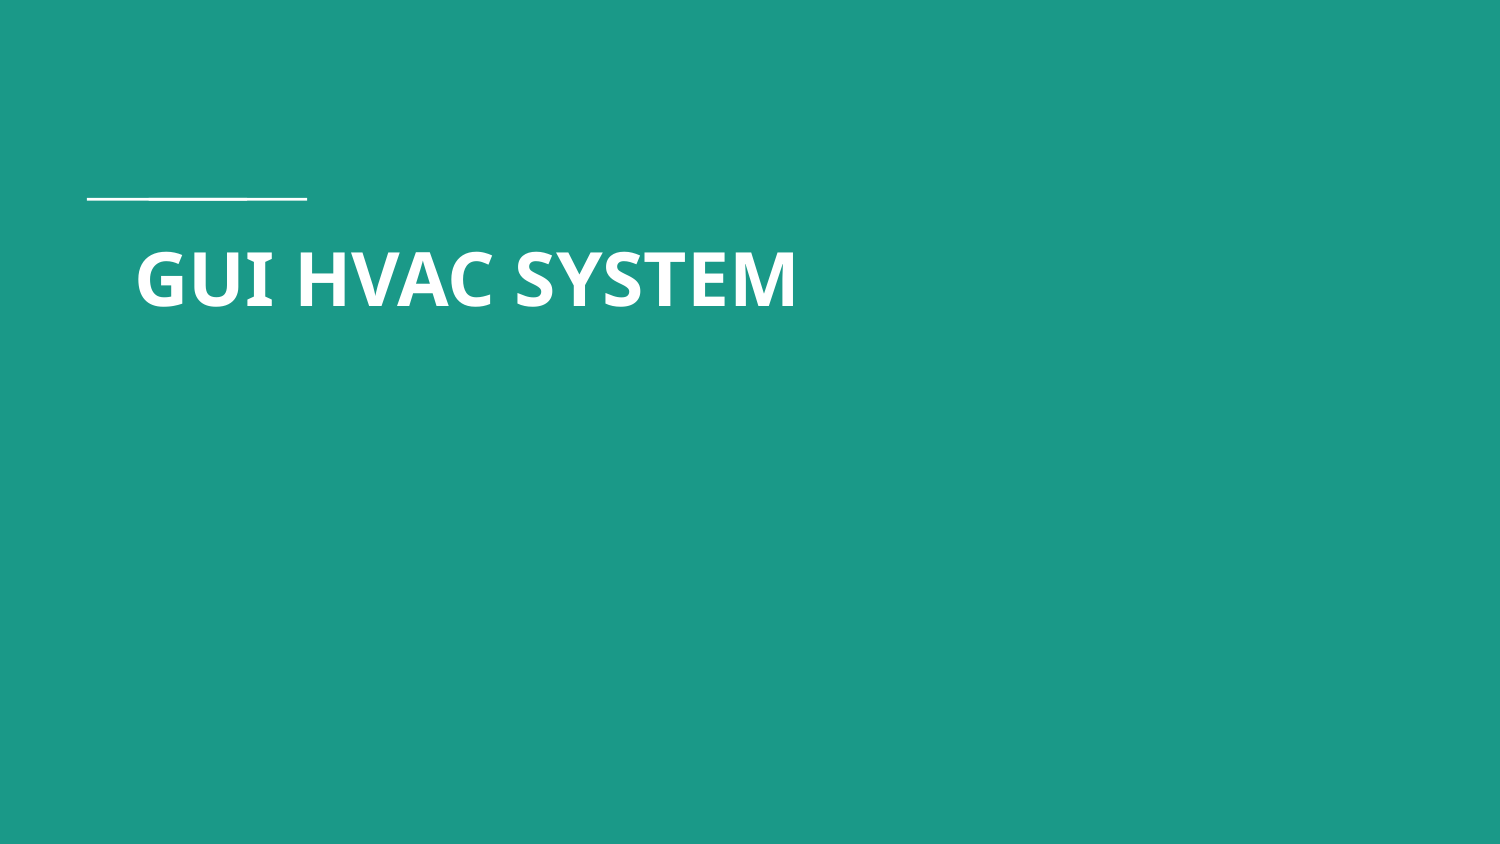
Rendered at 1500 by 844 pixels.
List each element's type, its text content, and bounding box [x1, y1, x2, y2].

title GUI HVAC SYSTEM [119, 216, 1381, 466]
